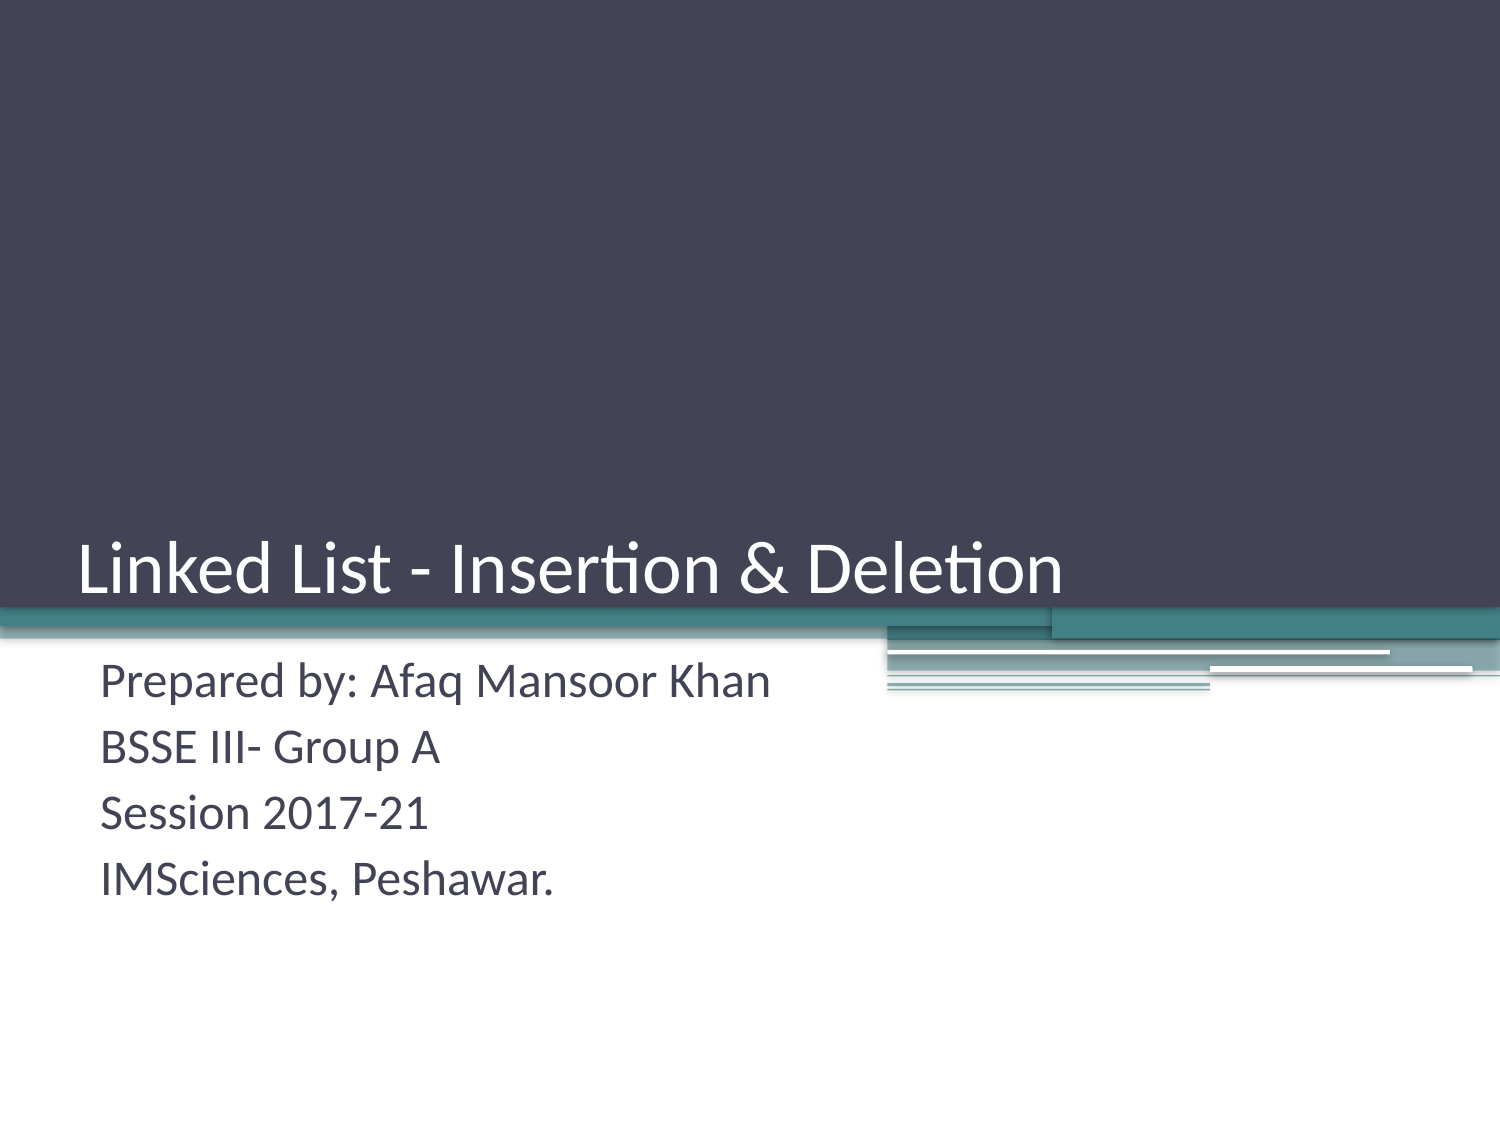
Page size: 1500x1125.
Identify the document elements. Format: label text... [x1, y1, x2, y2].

subtitle Prepared by: Afaq Mansoor Khan BSSE III- Group A Session 2017-21 IMSciences, Peshawar. [75, 639, 888, 928]
title Linked List - Insertion & Deletion [62, 474, 1450, 617]
